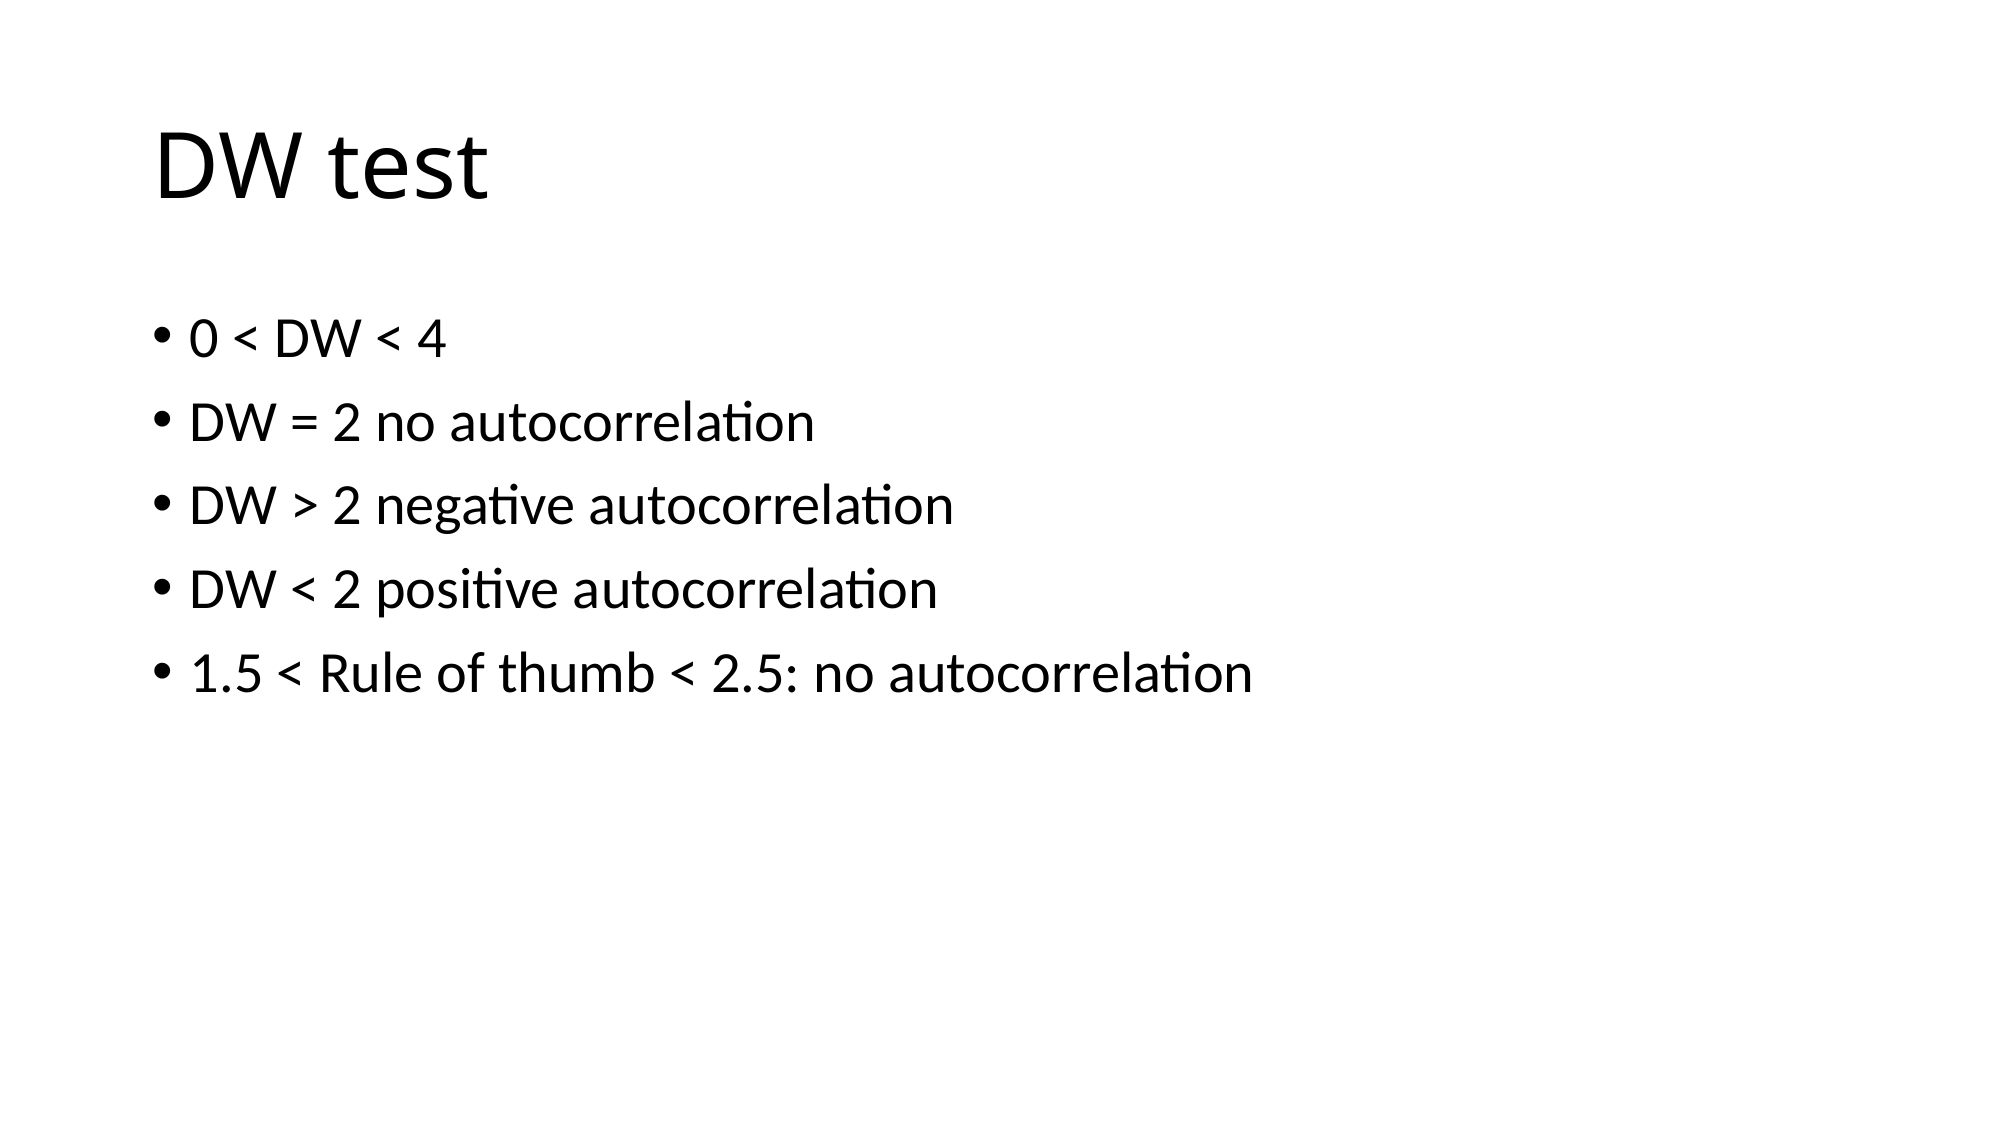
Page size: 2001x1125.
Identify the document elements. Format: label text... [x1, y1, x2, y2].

title DW test [137, 59, 1863, 278]
list 0 < DW < 4 DW = 2 no autocorrelation DW > 2 negative autocorrelation DW < 2 positive autocorrelation 1.5 < Rule of thumb < 2.5: no autocorrelation [137, 299, 1863, 1014]
